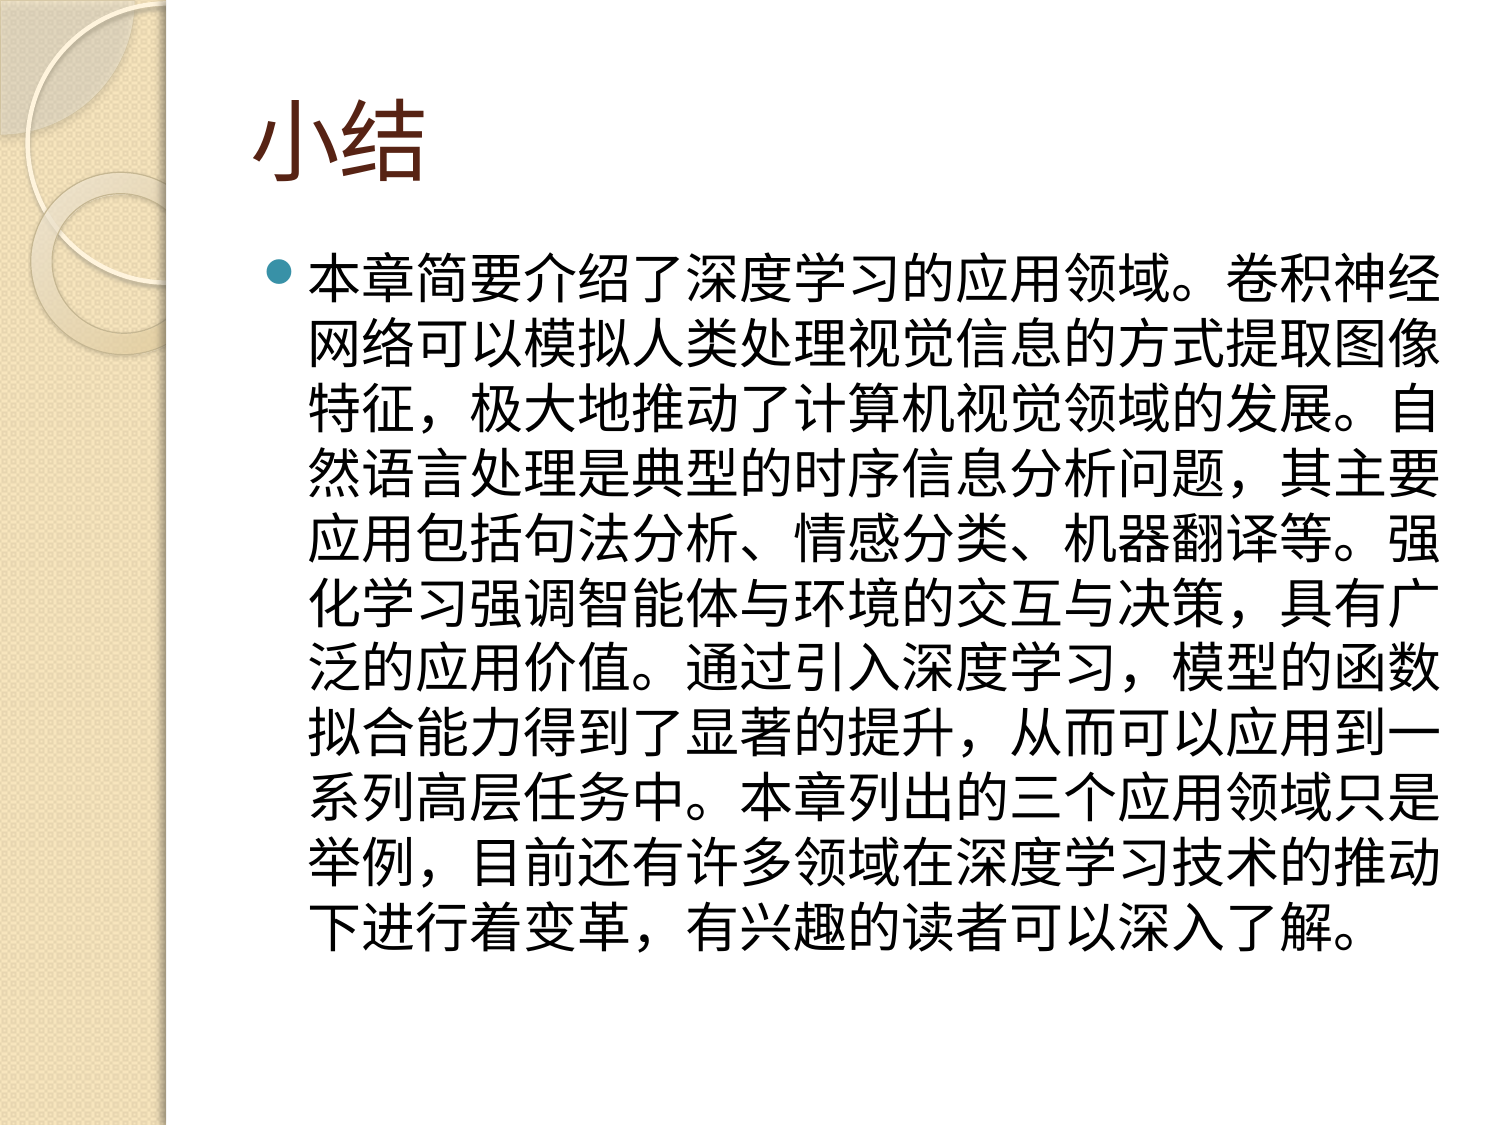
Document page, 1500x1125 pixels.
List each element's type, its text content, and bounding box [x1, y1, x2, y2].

title 小结 [235, 45, 1466, 233]
list 本章简要介绍了深度学习的应用领域。卷积神经网络可以模拟人类处理视觉信息的方式提取图像特征，极大地推动了计算机视觉领域的发展。自然语言处理是典型的时序信息分析问题，其主要应用包括句法分析、情感分类、机器翻译等。强化学习强调智能体与环境的交互与决策，具有广泛的应用价值。通过引入深度学习，模型的函数拟合能力得到了显著的提升，从而可以应用到一系列高层任务中。本章列出的三个应用领域只是举例，目前还有许多领域在深度学习技术的推动下进行着变革，有兴趣的读者可以深入了解。 [235, 237, 1466, 1025]
